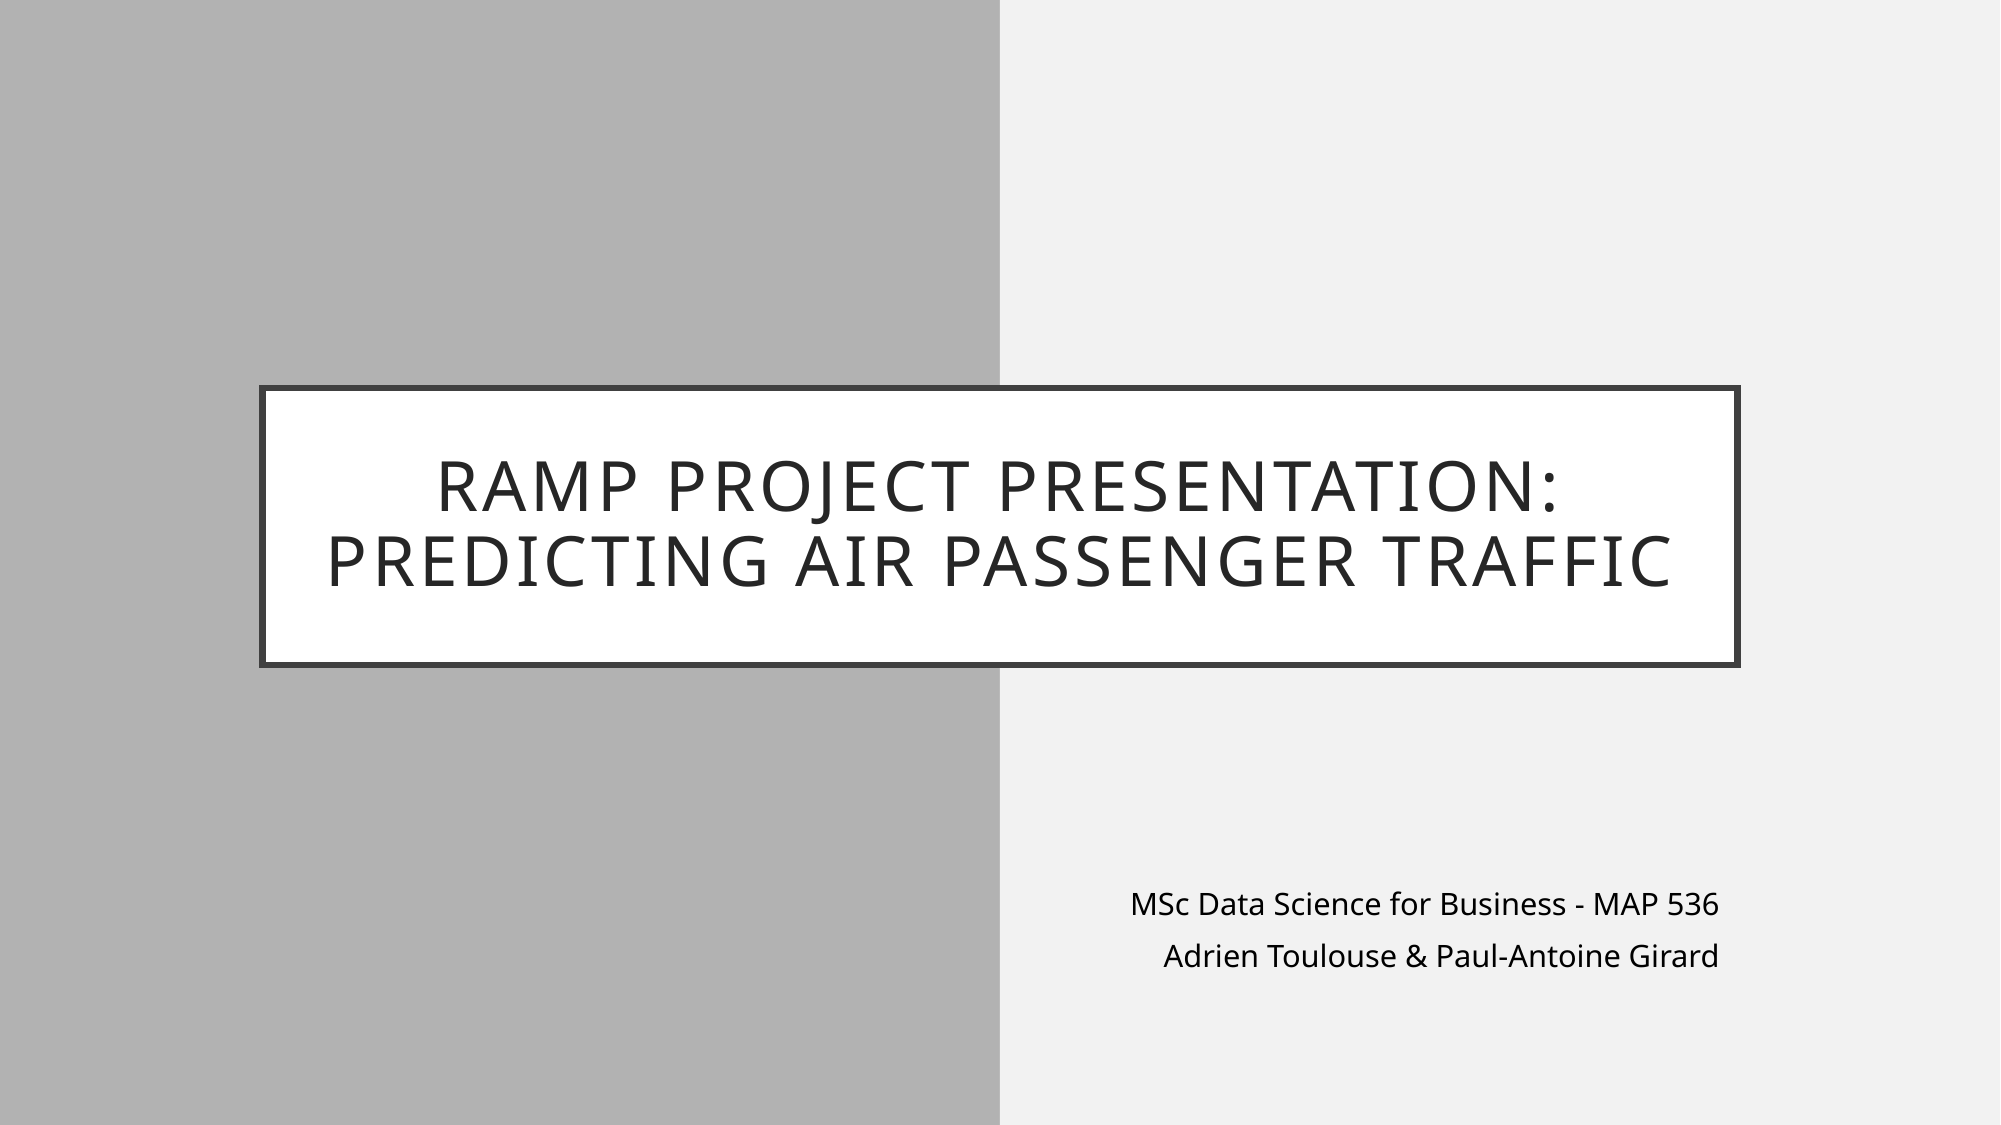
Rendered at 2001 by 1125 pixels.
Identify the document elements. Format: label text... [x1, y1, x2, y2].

title RAMP PROject presentation: Predicting air passenger traffic [259, 385, 1741, 668]
subtitle MSc Data Science for Business - MAP 536 Adrien Toulouse & Paul-Antoine Girard [1079, 881, 1735, 1007]
text_box [999, 0, 2000, 1125]
